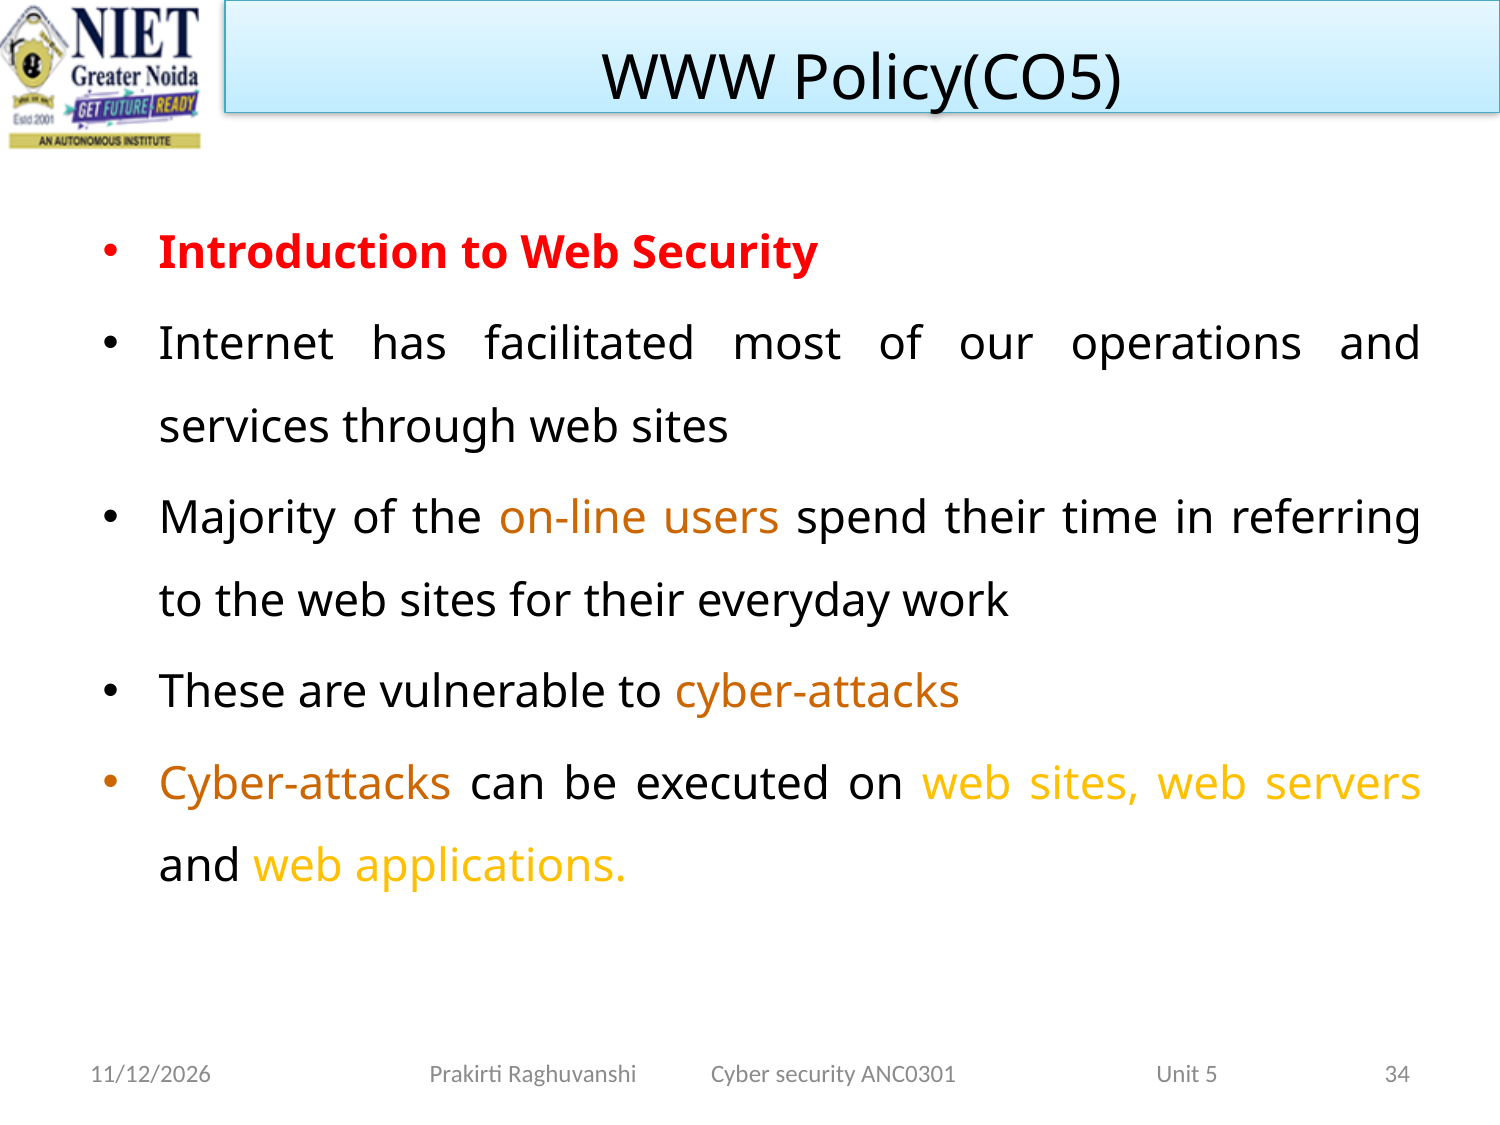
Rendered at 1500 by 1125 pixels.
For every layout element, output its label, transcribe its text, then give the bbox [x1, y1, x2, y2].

list Introduction to Web Security Internet has facilitated most of our operations and services through web sites Majority of the on-line users spend their time in referring to the web sites for their everyday work These are vulnerable to cyber-attacks Cyber-attacks can be executed on web sites, web servers and web applications. [87, 187, 1438, 930]
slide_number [75, 1042, 412, 1103]
slide_number 34 [1074, 1042, 1425, 1103]
text_box WWW Policy(CO5) [224, 0, 1500, 113]
footer Prakirti Raghuvanshi Cyber security ANC0301 Unit 5 [412, 1042, 1074, 1103]
picture [0, 0, 207, 154]
